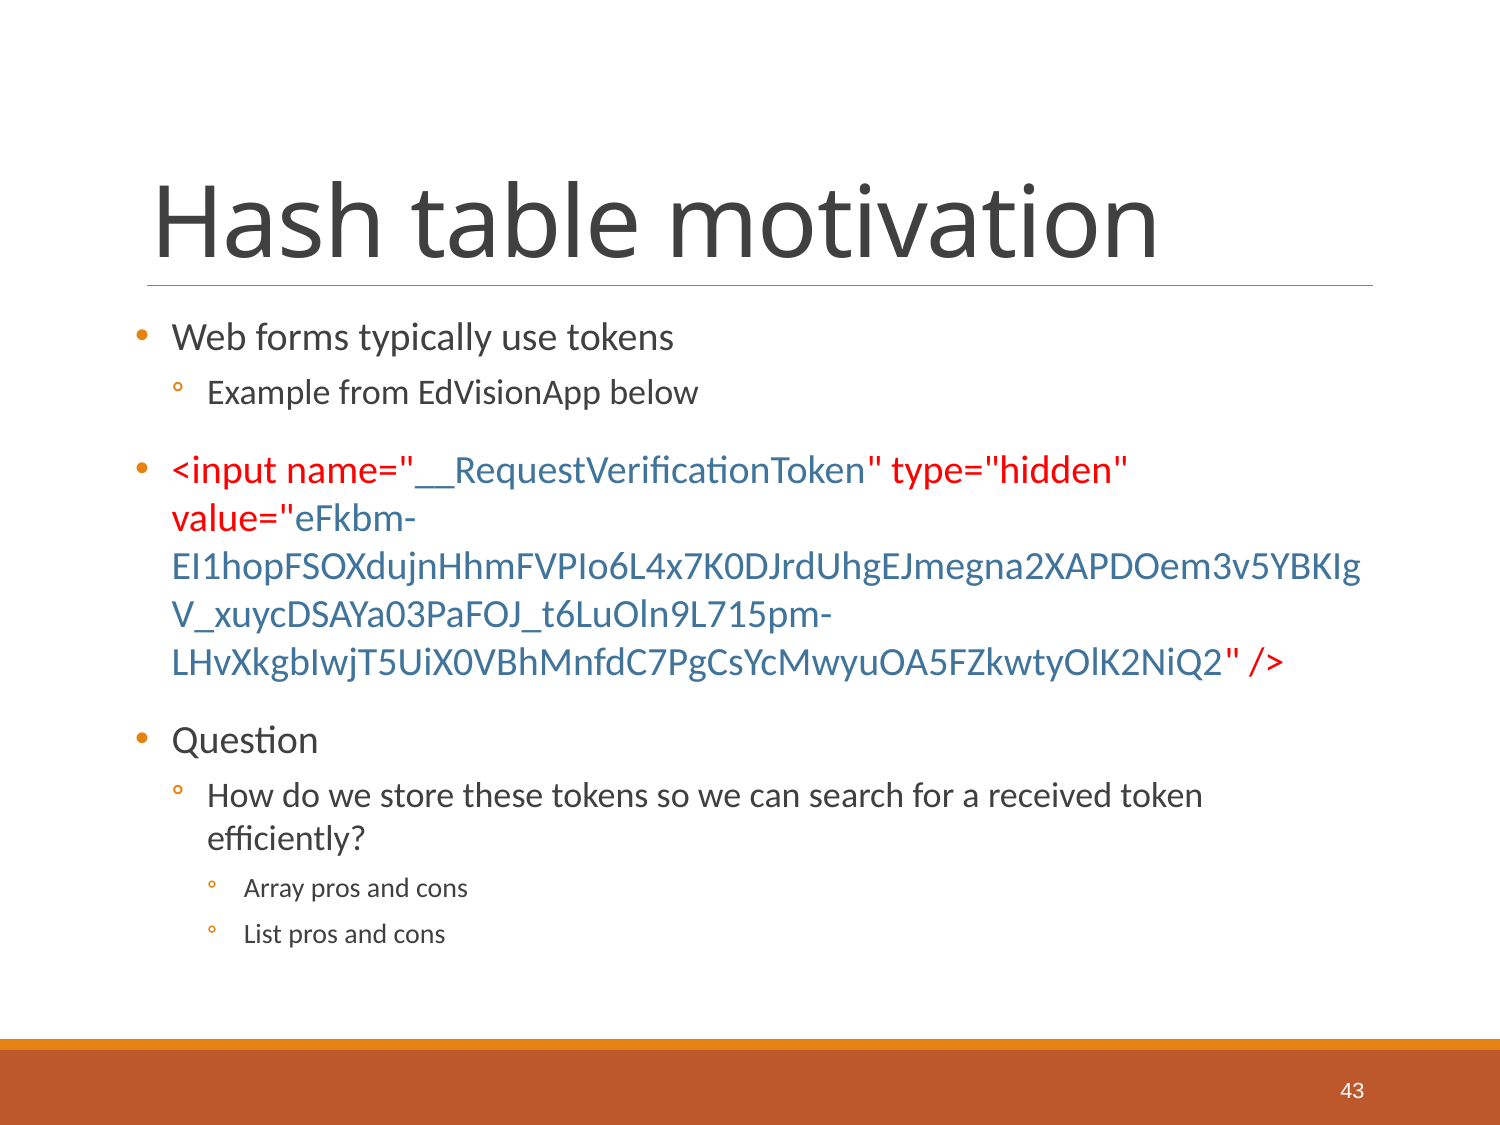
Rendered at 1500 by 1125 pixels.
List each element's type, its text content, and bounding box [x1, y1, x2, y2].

title Hash table motivation [135, 47, 1373, 285]
slide_number 43 [1218, 1059, 1380, 1120]
list Web forms typically use tokens Example from EdVisionApp below <input name="__RequestVerificationToken" type="hidden" value="eFkbm-EI1hopFSOXdujnHhmFVPIo6L4x7K0DJrdUhgEJmegna2XAPDOem3v5YBKIgV_xuycDSAYa03PaFOJ_t6LuOln9L715pm-LHvXkgbIwjT5UiX0VBhMnfdC7PgCsYcMwyuOA5FZkwtyOlK2NiQ2" /> Question How do we store these tokens so we can search for a received token efficiently? Array pros and cons List pros and cons [135, 302, 1373, 963]
